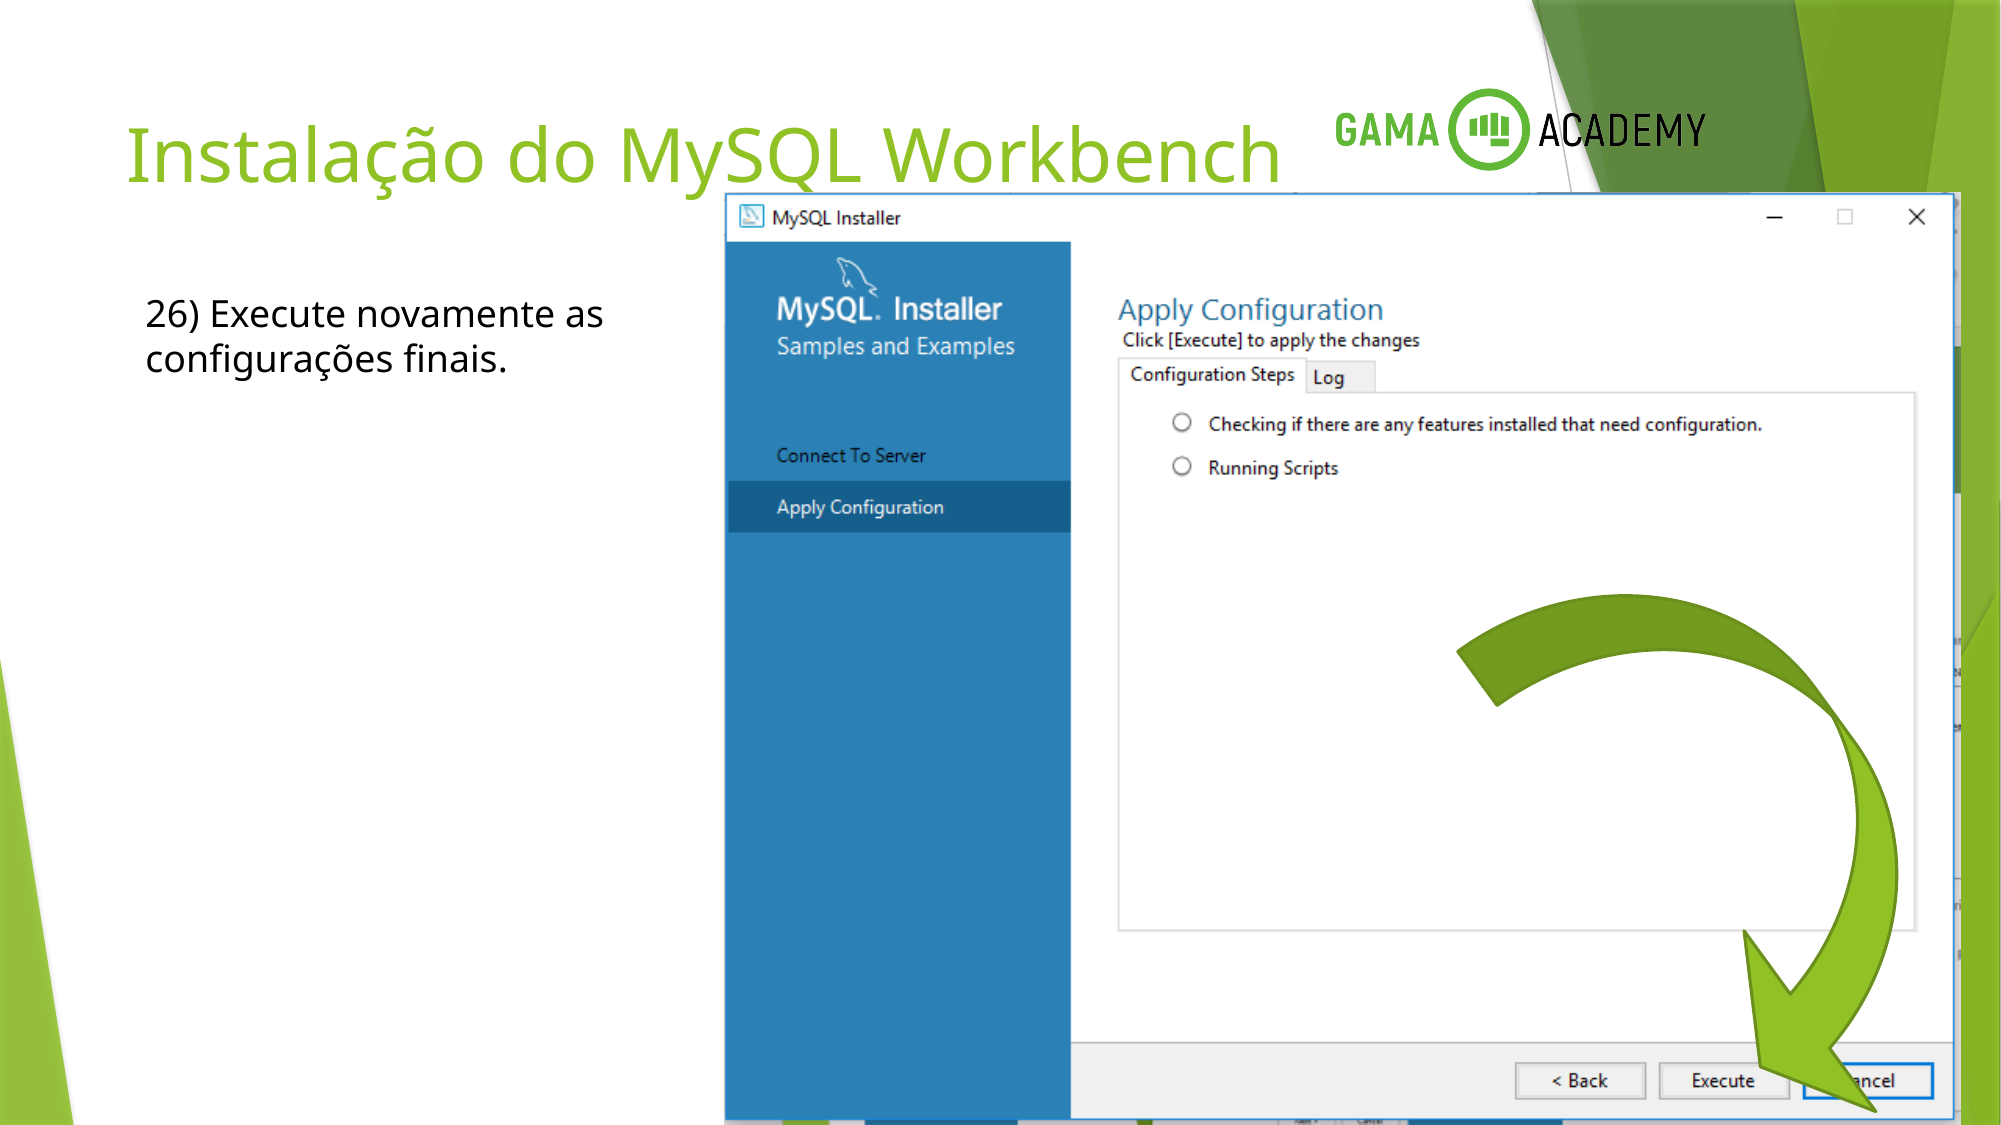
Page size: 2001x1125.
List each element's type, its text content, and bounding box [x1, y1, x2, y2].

text_box 26) Execute novamente as configurações finais. [130, 282, 643, 388]
title Instalação do MySQL Workbench [111, 99, 1270, 317]
picture [724, 27, 1962, 1125]
